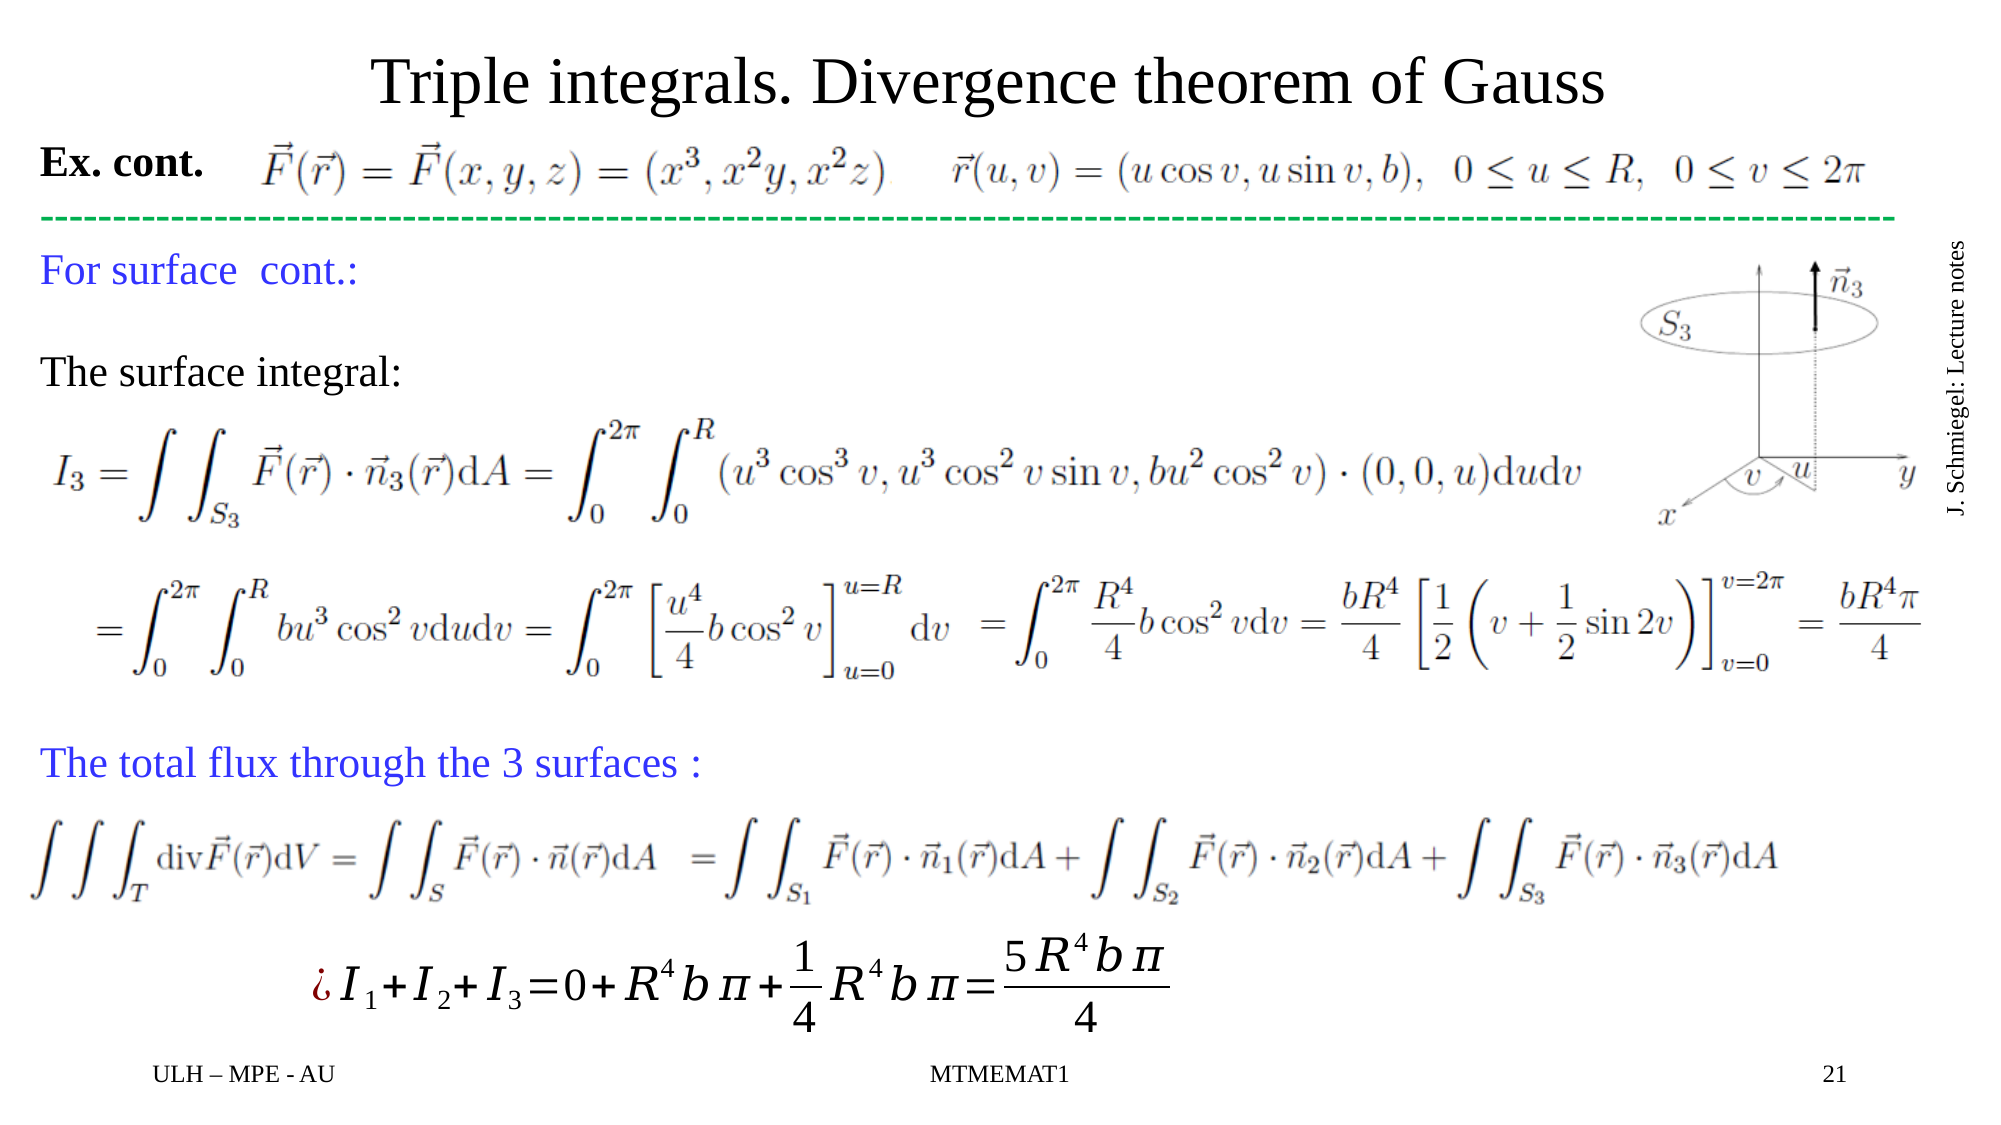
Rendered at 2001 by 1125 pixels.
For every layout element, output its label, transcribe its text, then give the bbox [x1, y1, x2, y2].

picture [28, 802, 1790, 916]
picture [92, 568, 953, 689]
text_box The total flux through the 3 surfaces : [24, 726, 843, 794]
picture [1637, 243, 1923, 537]
picture [45, 411, 1595, 537]
footer MTMEMAT1 [662, 1042, 1338, 1103]
picture [255, 128, 892, 207]
picture [946, 137, 1869, 200]
text_box The surface integral: [24, 335, 446, 403]
slide_number 21 [1412, 1042, 1863, 1103]
text_box J. Schmiegel: Lecture notes [1931, 201, 1976, 532]
slide_number ULH – MPE - AU [137, 1042, 588, 1103]
title Triple integrals. Divergence theorem of Gauss [46, 19, 1934, 144]
text_box Ex. cont. -------------------------------------------------------------------------------------------------------------------------------- [24, 125, 1924, 246]
picture [959, 570, 1925, 682]
